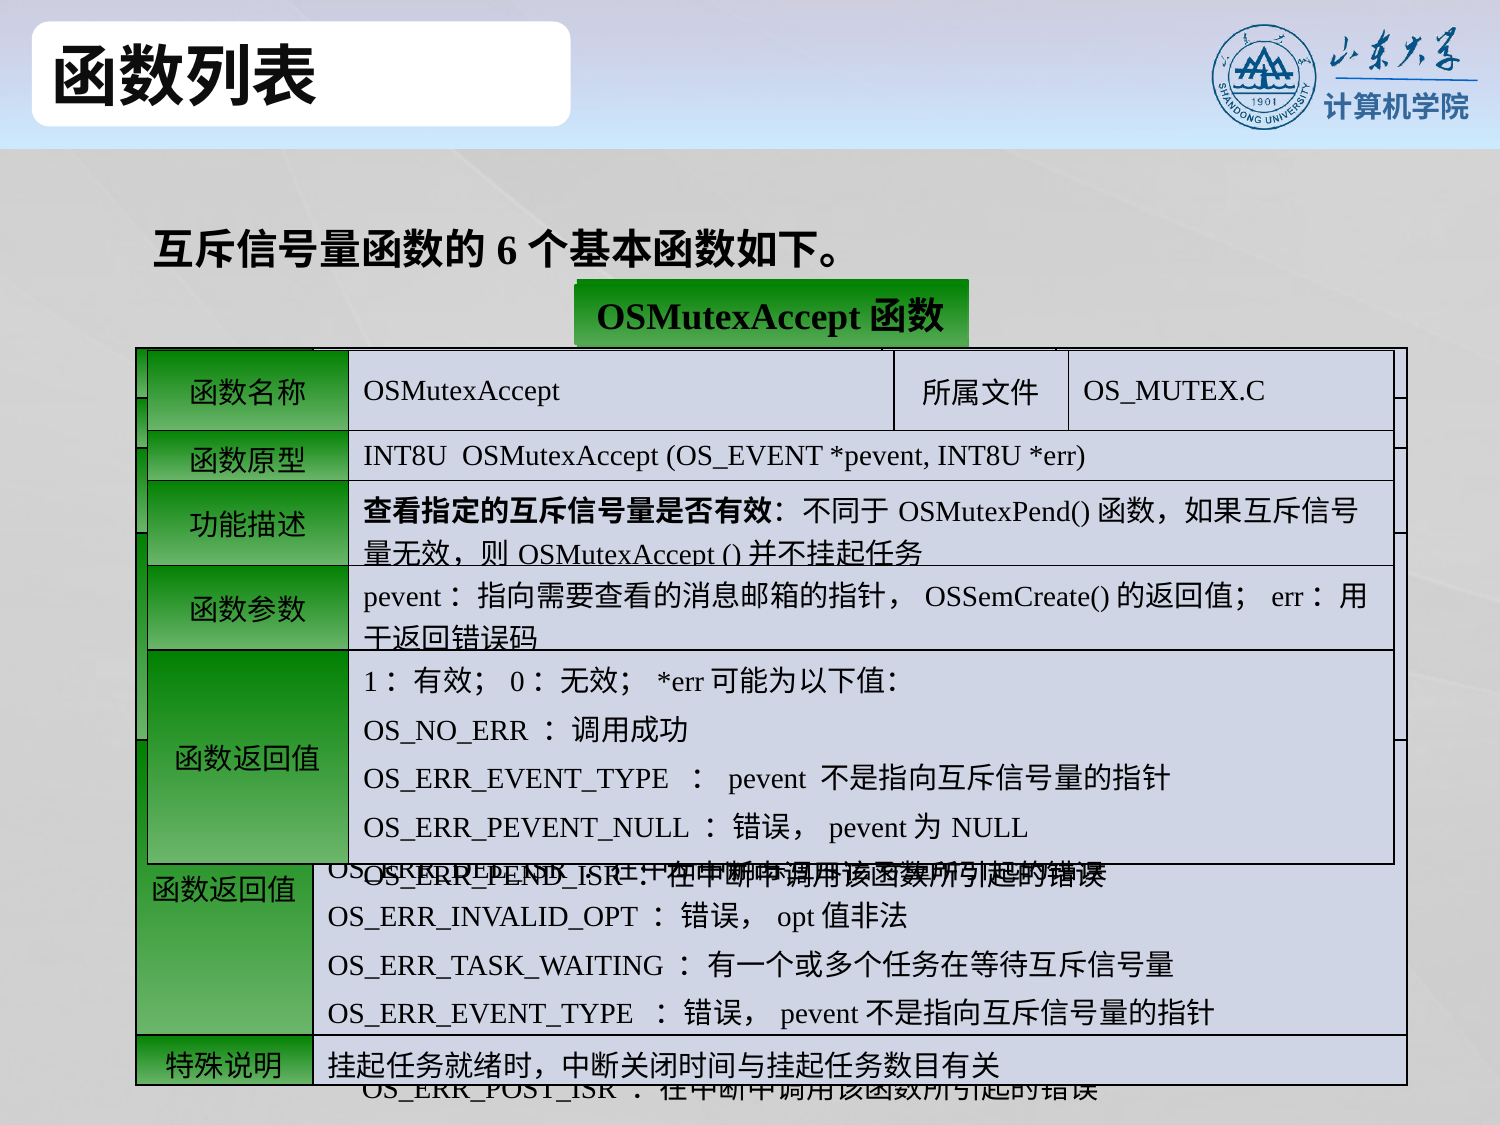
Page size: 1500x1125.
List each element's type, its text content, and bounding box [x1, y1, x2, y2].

text_box 互斥信号量函数的6个基本函数如下。 [137, 216, 886, 281]
table_header 所属文件 [895, 351, 1068, 430]
table_cell INT8U OSMutexAccept (OS_EVENT *pevent, INT8U *err) [349, 431, 1393, 480]
table_header 函数名称 [148, 351, 348, 430]
table_cell 函数返回值 [137, 741, 312, 1034]
table_cell 挂起任务就绪时，中断关闭时间与挂起任务数目有关 [314, 1036, 1406, 1084]
picture [1205, 18, 1466, 136]
table_cell 函数原型 [137, 399, 147, 447]
table_cell 删除互斥信号量：在删除互斥信号量之前，应当先删除可能会使用这个互斥信号量的任务 [1395, 449, 1406, 532]
text_box 函数列表 [31, 21, 571, 127]
table_cell 函数参数 [148, 566, 348, 649]
table_cell 功能描述 [148, 481, 348, 565]
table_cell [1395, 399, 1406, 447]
text_box OSMutexDel函数 [582, 279, 967, 284]
table_header 函数名称 [137, 349, 147, 397]
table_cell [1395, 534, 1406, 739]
table_cell pevent：指向需要查看的消息邮箱的指针，OSSemCreate()的返回值；err：用于返回错误码 [349, 566, 1393, 649]
table_header OS_MUTEX.C [1395, 349, 1406, 397]
table_cell NULL：成功删除；pevent：删除失败；*err可能为以下值： OS_NO_ERR ：成功删除互斥信号量 OS_ERR_DEL_ISR ：在中断中删除互斥信号量所引起的错误 OS_ERR_INVALID_OPT ：错误，opt值非法 OS_ERR_TASK_WAITING ：有一个或多个任务在等待互斥信号量 OS_ERR_EVENT_TYPE ：错误，pevent不是指向互斥信号量的指针 OS_ERR_PEVENT_NULL ：错误，pevent为NULL [314, 741, 1406, 1034]
table_cell 特殊说明 [137, 1036, 312, 1084]
table_cell 函数参数 [137, 534, 147, 739]
table_cell 函数原型 [148, 431, 348, 480]
table_header OSMutexAccept [349, 351, 893, 430]
table_cell 查看指定的互斥信号量是否有效：不同于OSMutexPend()函数，如果互斥信号量无效，则OSMutexAccept ()并不挂起任务 [349, 481, 1393, 565]
text_box OSMutexAccept函数 [574, 284, 967, 345]
table_cell 函数返回值 [148, 651, 348, 863]
table_cell 功能描述 [137, 449, 147, 532]
table_cell 1：有效；0：无效；*err可能为以下值： OS_NO_ERR ：调用成功 OS_ERR_EVENT_TYPE ：pevent 不是指向互斥信号量的指针 OS_ERR_PEVENT_NULL ：错误，pevent为NULL OS_ERR_PEND_ISR ：在中断中调用该函数所引起的错误 [349, 651, 1393, 863]
table_header OS_MUTEX.C [1069, 351, 1393, 430]
